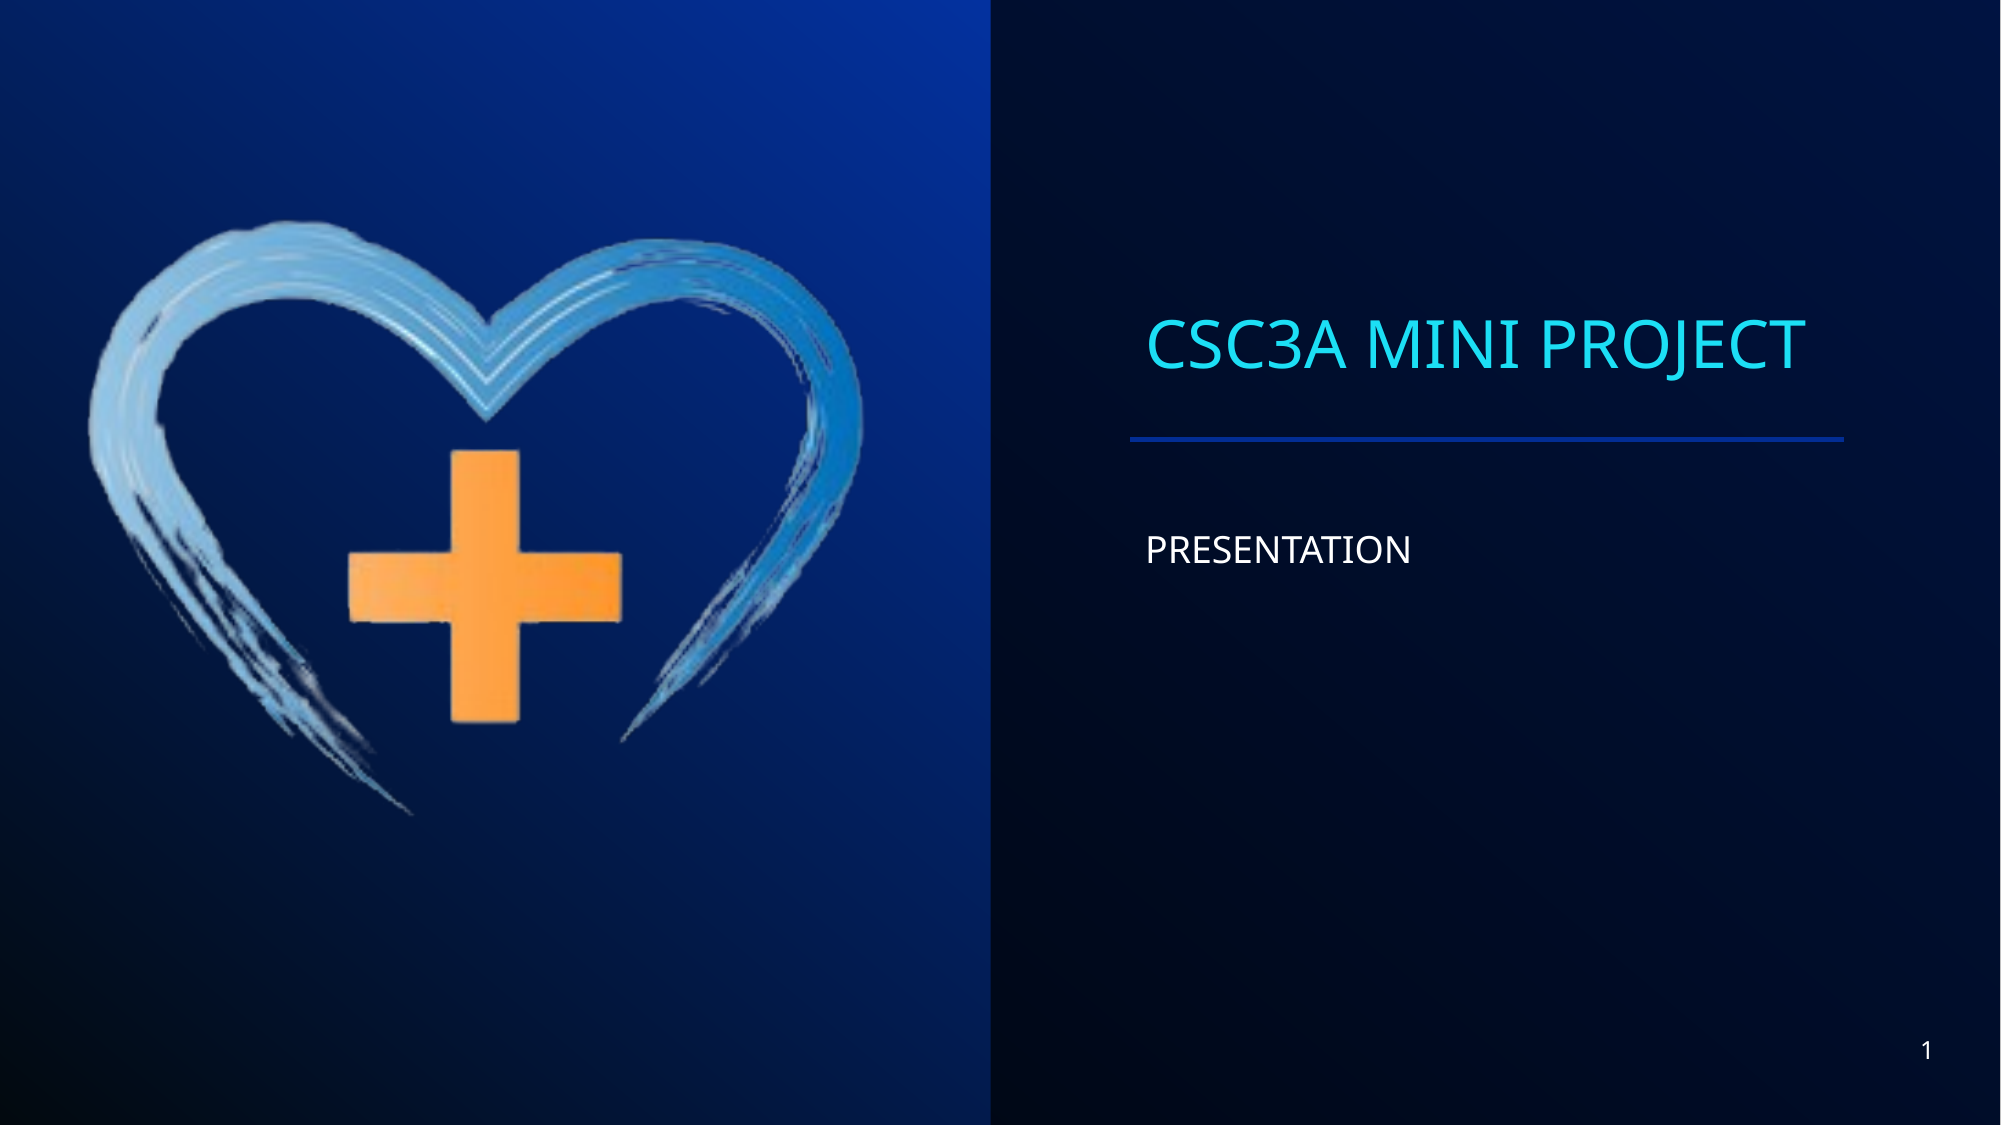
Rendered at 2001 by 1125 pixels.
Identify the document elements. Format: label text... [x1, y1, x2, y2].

picture [50, 137, 921, 1052]
title CSC3A MINI PROJECT [1130, 28, 1845, 390]
slide_number 1 [1499, 1021, 1950, 1082]
list PRESENTATION [1130, 509, 1848, 1005]
